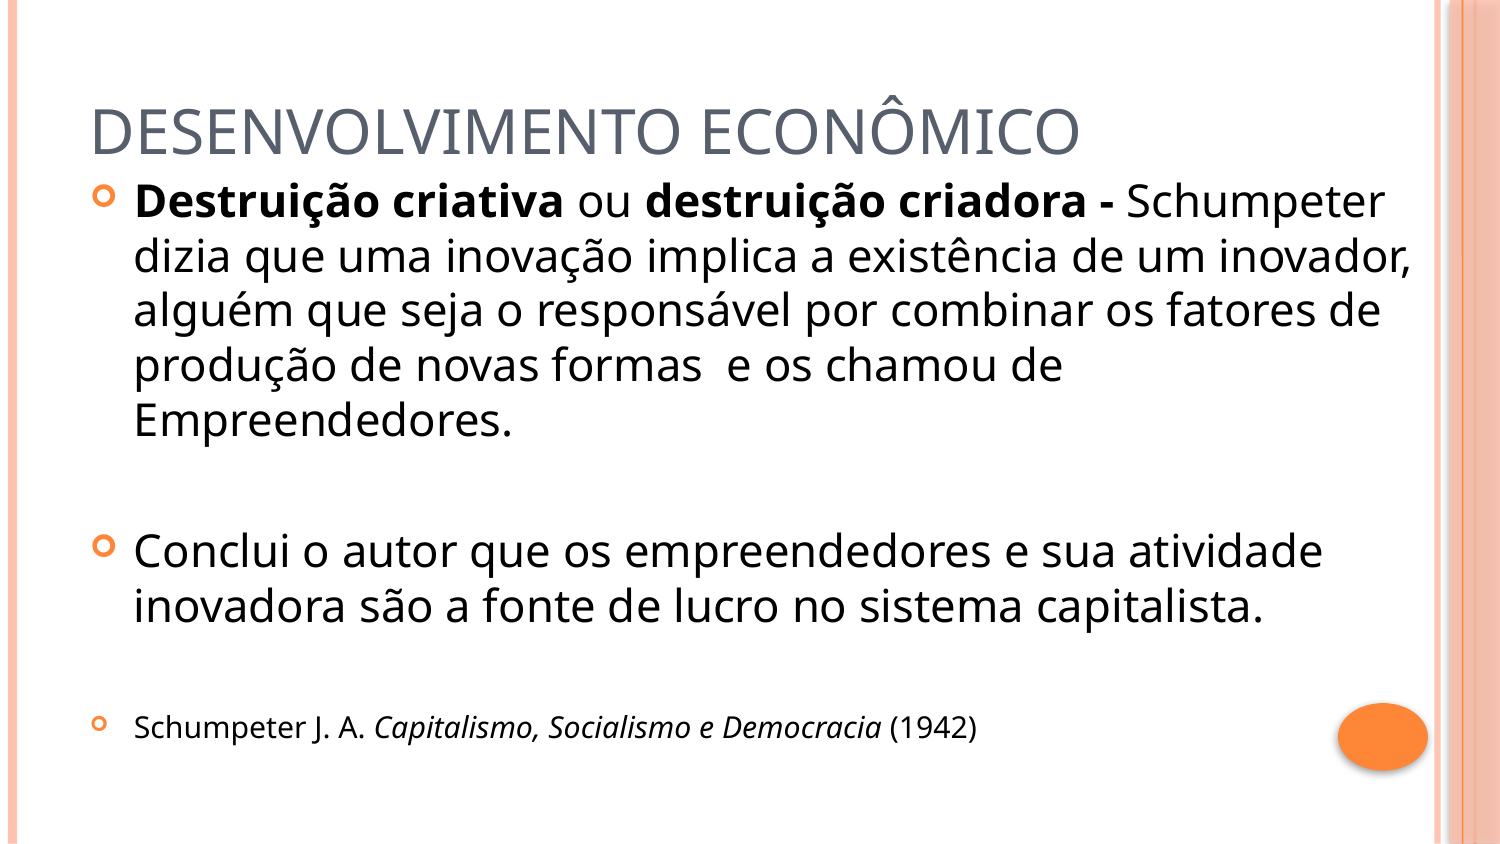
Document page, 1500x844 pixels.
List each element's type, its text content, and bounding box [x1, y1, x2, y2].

list Destruição criativa ou destruição criadora - Schumpeter dizia que uma inovação implica a existência de um inovador, alguém que seja o responsável por combinar os fatores de produção de novas formas e os chamou de Empreendedores. Conclui o autor que os empreendedores e sua atividade inovadora são a fonte de lucro no sistema capitalista. Schumpeter J. A. Capitalismo, Socialismo e Democracia (1942) [75, 164, 1459, 754]
title Desenvolvimento Econômico [75, 33, 1300, 164]
